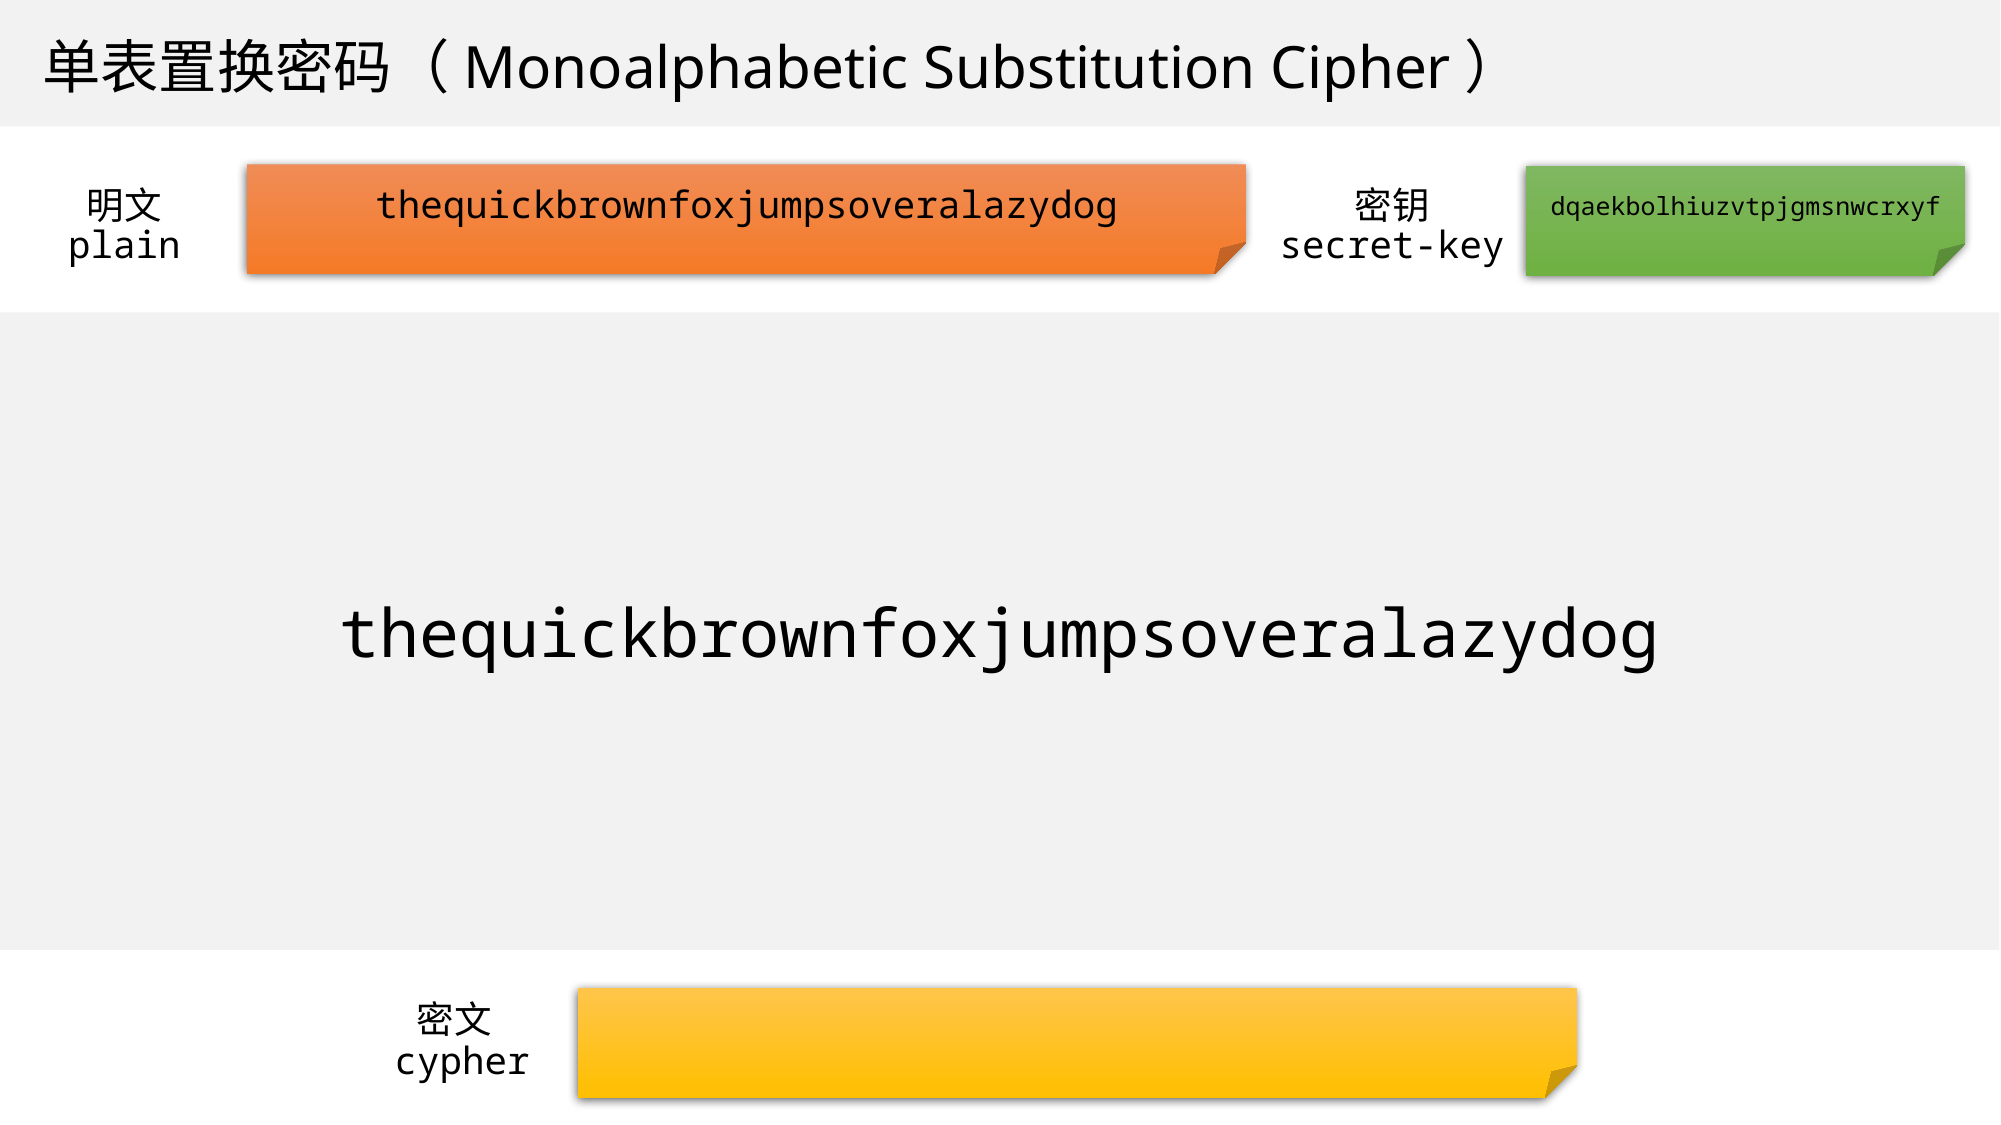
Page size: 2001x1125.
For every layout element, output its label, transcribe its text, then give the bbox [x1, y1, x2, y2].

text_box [1263, 175, 1521, 275]
text_box 密文 [402, 988, 507, 1048]
text_box [577, 987, 1578, 1098]
text_box thequickbrownfoxjumpsoveralazydog [324, 583, 1675, 678]
text_box dqaekbolhiuzvtpjgmsnwcrxyf [1526, 166, 1966, 277]
text_box thequickbrownfoxjumpsoveralazydog [246, 164, 1247, 275]
text_box [0, 311, 2000, 951]
text_box 明文 [71, 175, 177, 235]
text_box 单表置换密码（Monoalphabetic Substitution Cipher） [27, 22, 1538, 108]
text_box cypher [379, 1030, 545, 1090]
text_box plain [53, 213, 196, 274]
text_box [0, 0, 2000, 128]
